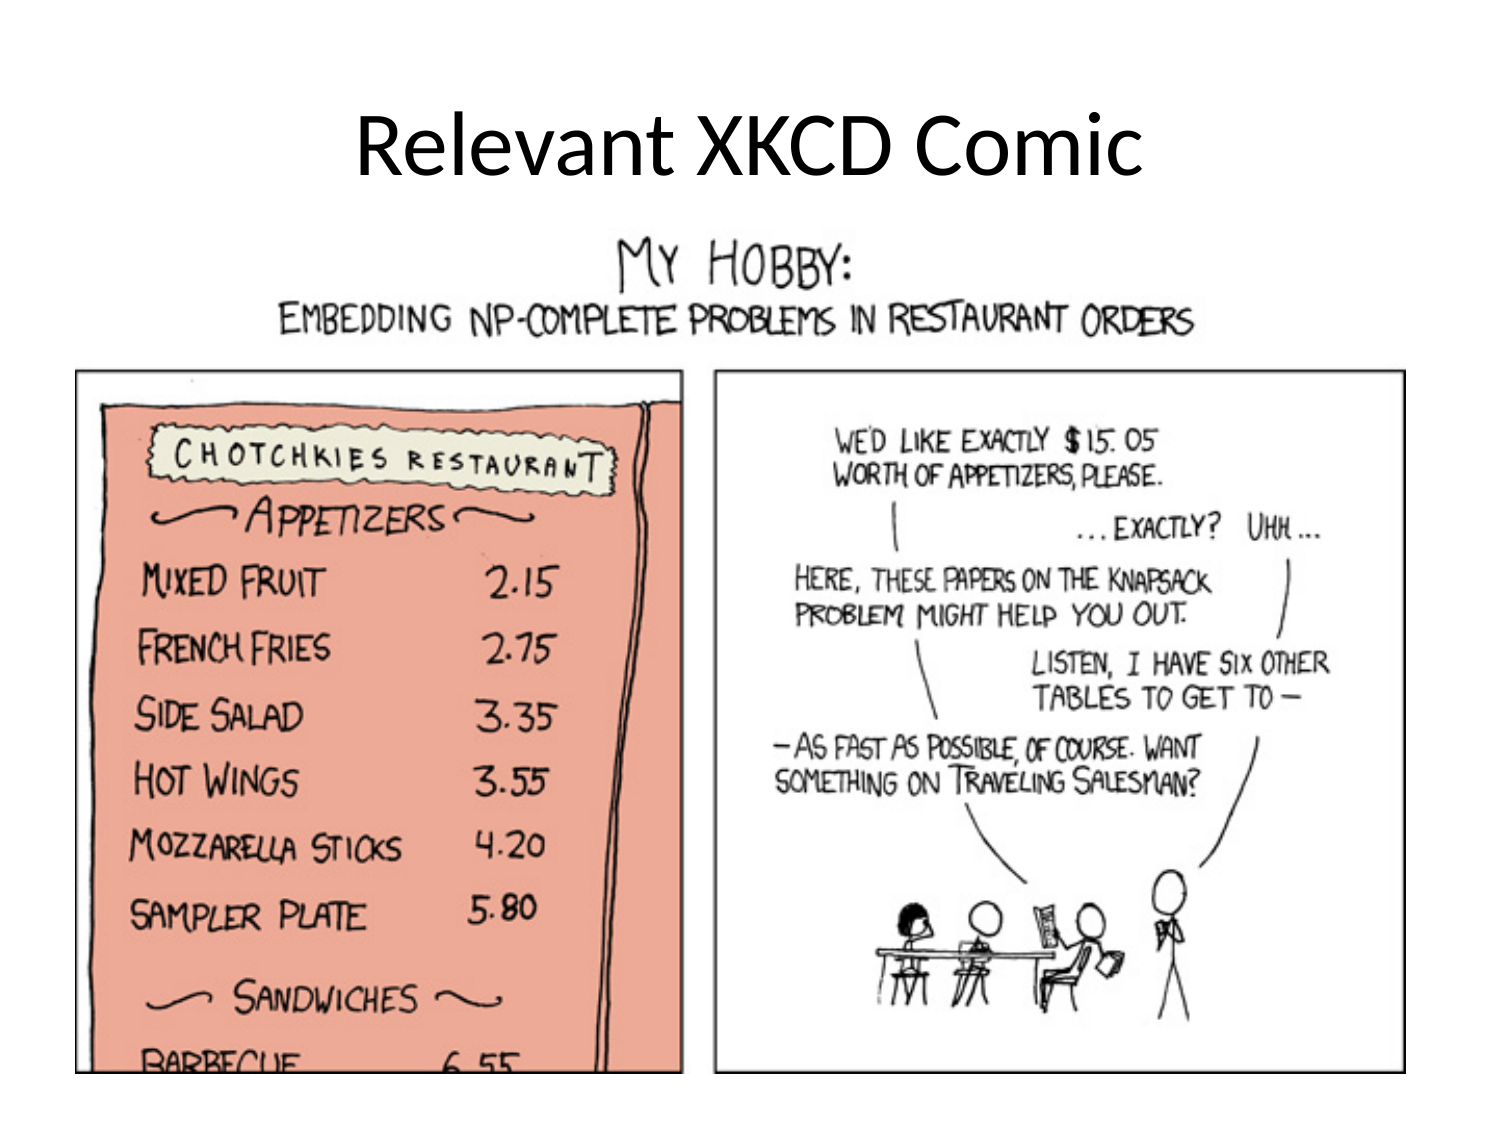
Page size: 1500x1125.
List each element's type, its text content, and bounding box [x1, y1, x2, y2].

title Relevant XKCD Comic [75, 45, 1425, 233]
picture [74, 212, 1407, 1074]
